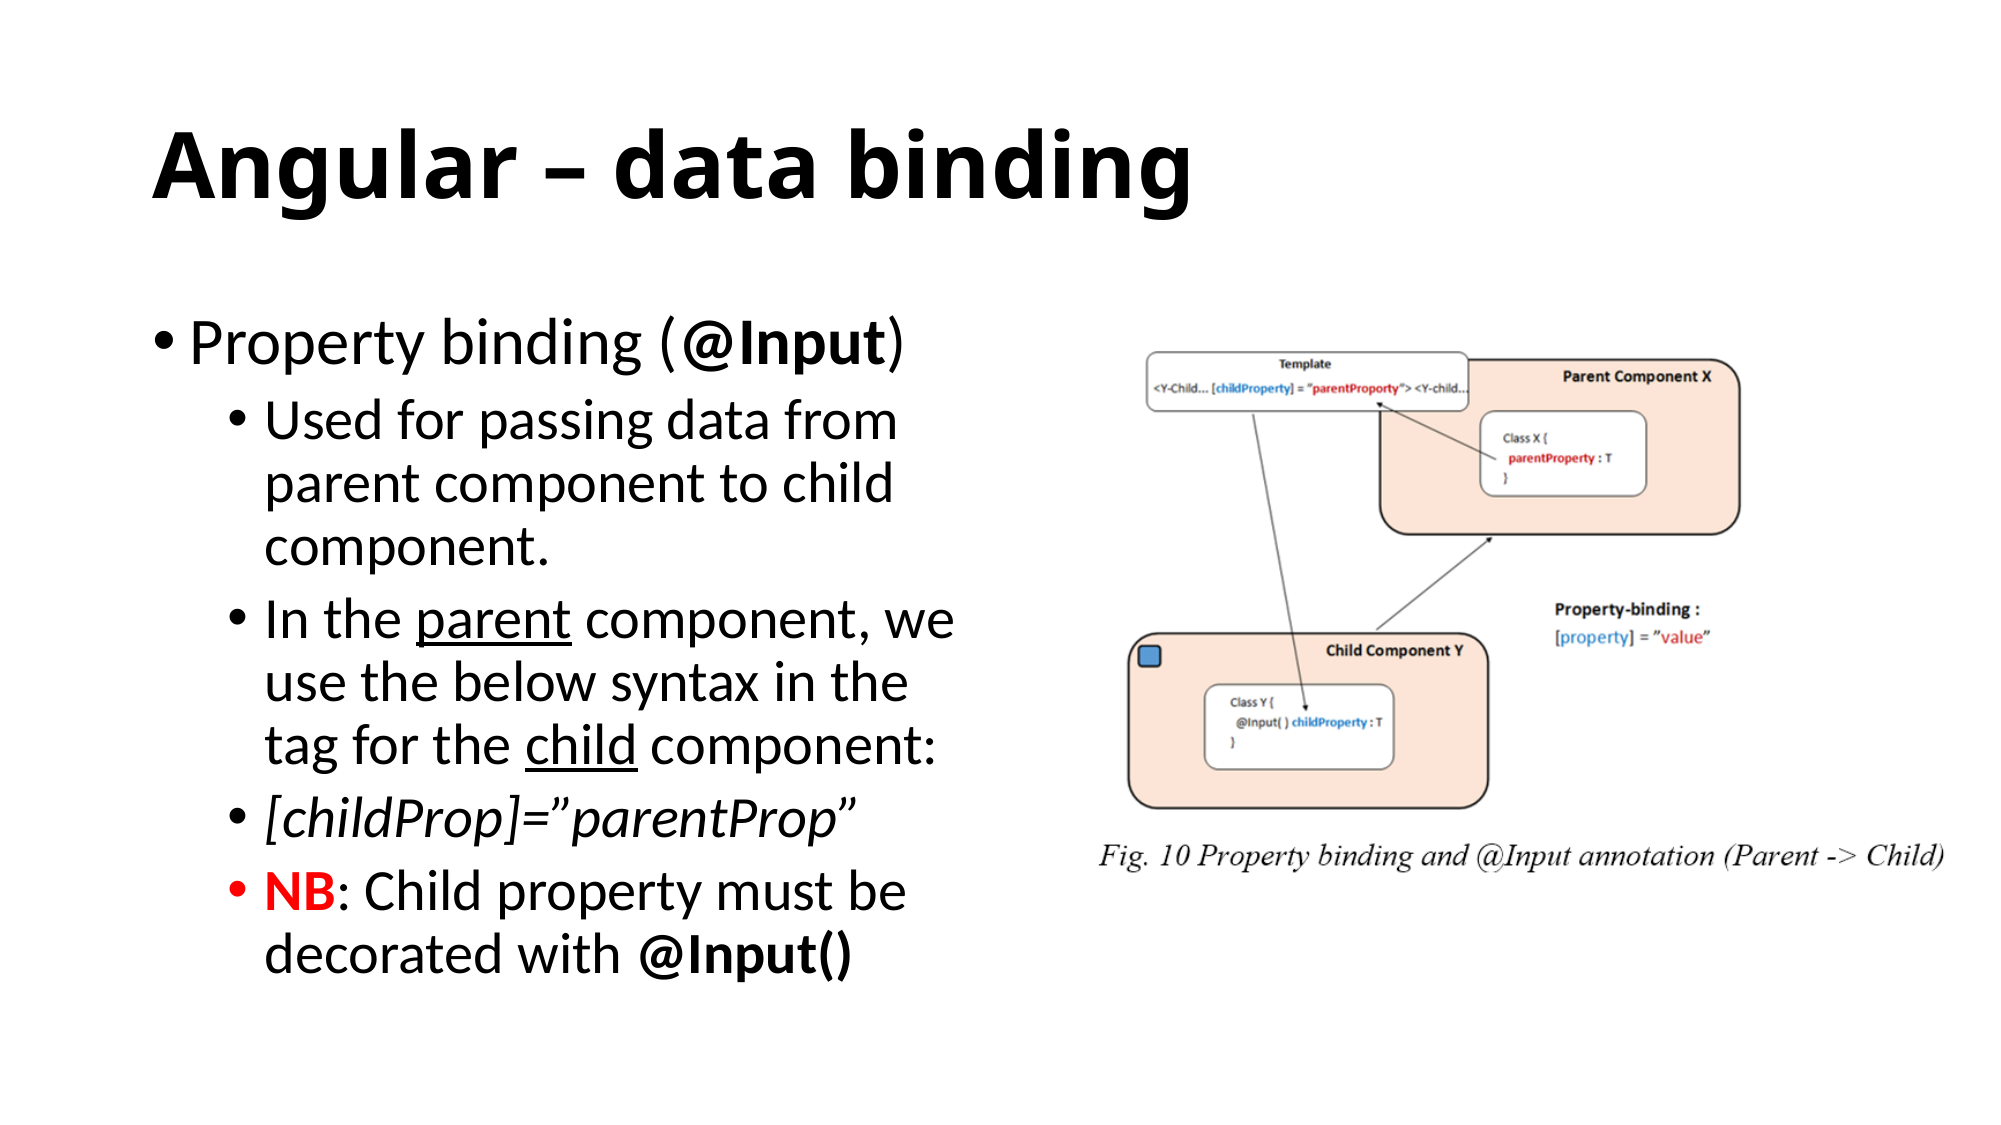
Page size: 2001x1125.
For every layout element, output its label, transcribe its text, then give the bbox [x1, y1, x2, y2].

list Property binding (@Input) Used for passing data from parent component to child component. In the parent component, we use the below syntax in the tag for the child component: [childProp]=”parentProp” NB: Child property must be decorated with @Input() [137, 299, 1010, 1012]
picture [1069, 328, 1957, 884]
title Angular – data binding [137, 59, 1863, 278]
